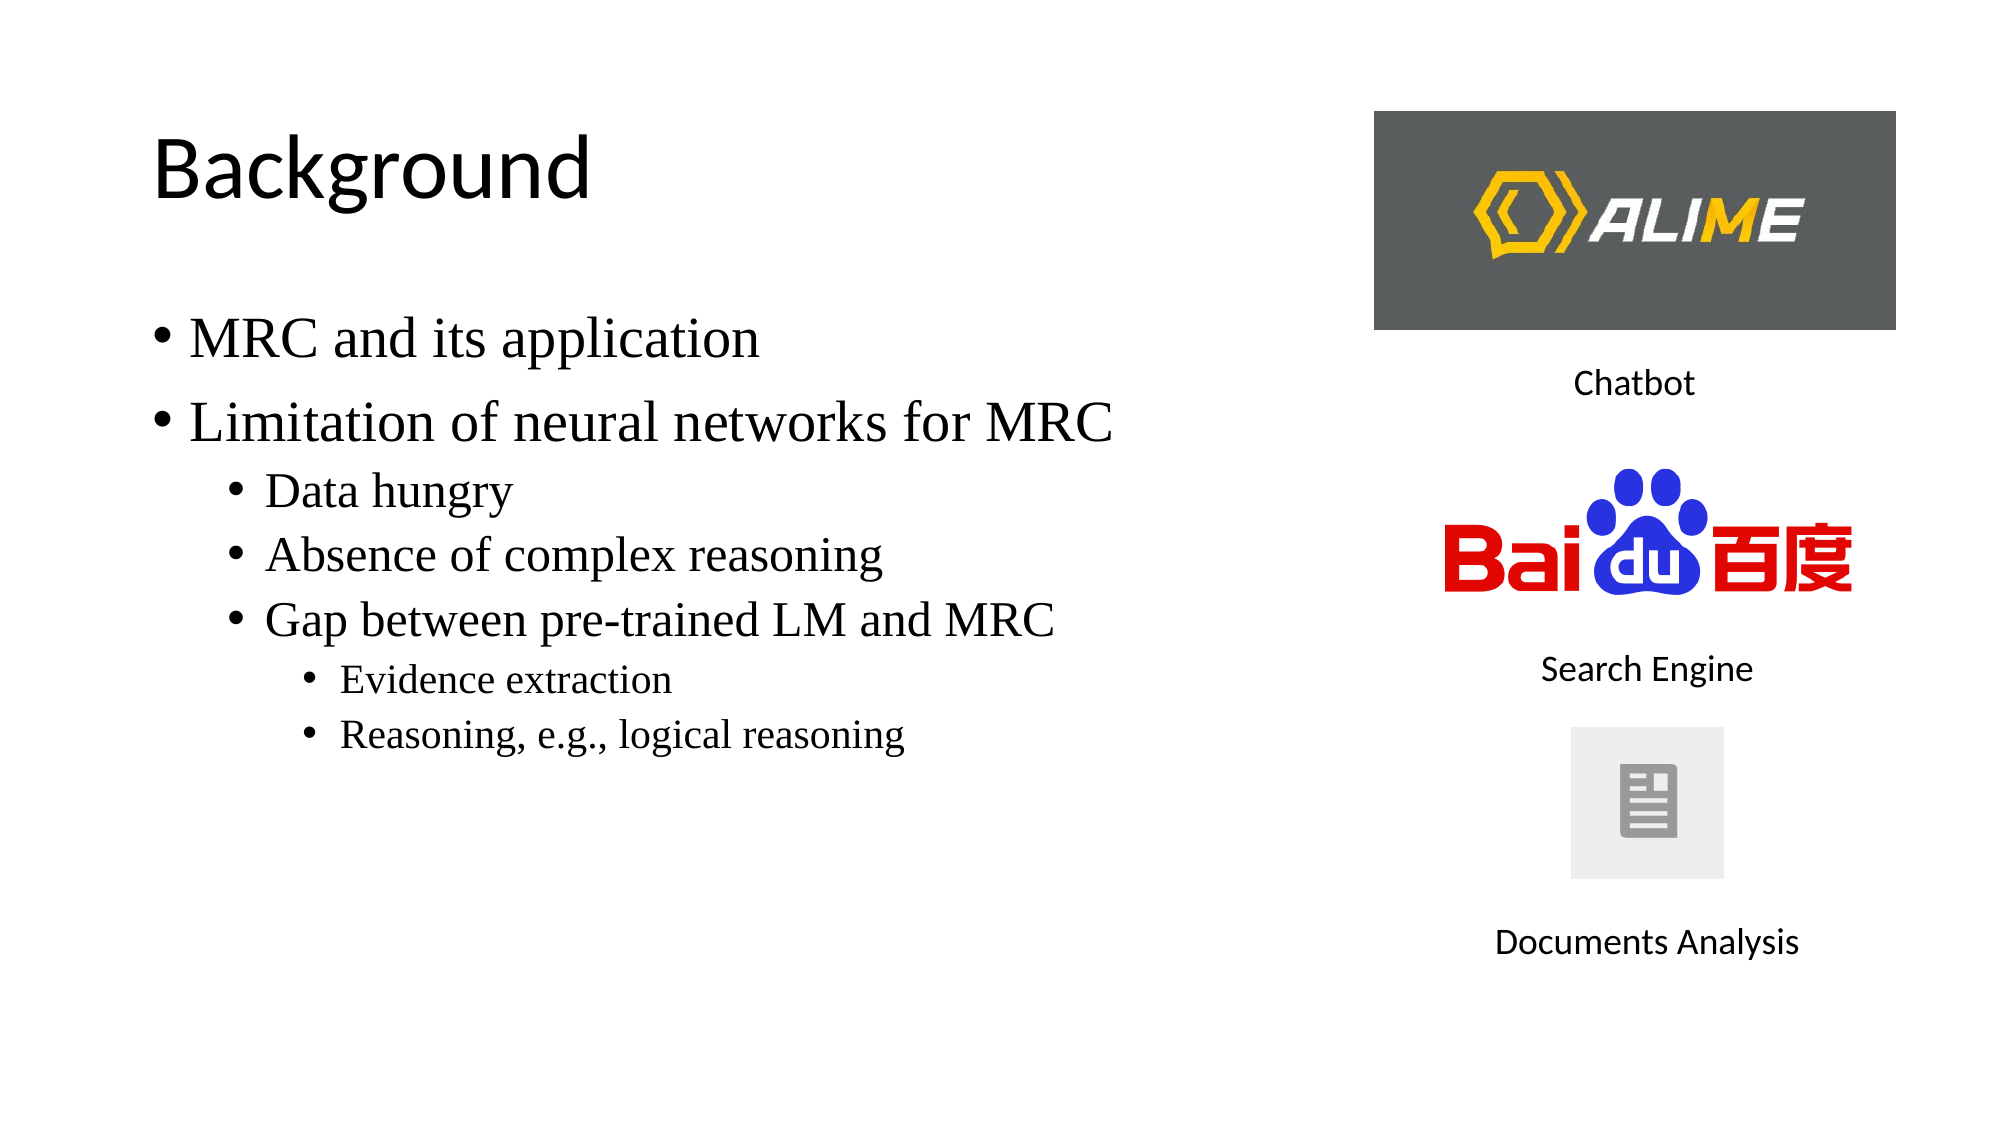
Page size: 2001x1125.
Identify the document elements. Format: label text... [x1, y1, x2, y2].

picture [1571, 727, 1724, 879]
picture [1386, 368, 1910, 619]
picture [1374, 111, 1896, 330]
title Background [137, 59, 1863, 278]
list MRC and its application Limitation of neural networks for MRC Data hungry Absence of complex reasoning Gap between pre-trained LM and MRC Evidence extraction Reasoning, e.g., logical reasoning [137, 299, 1863, 1014]
